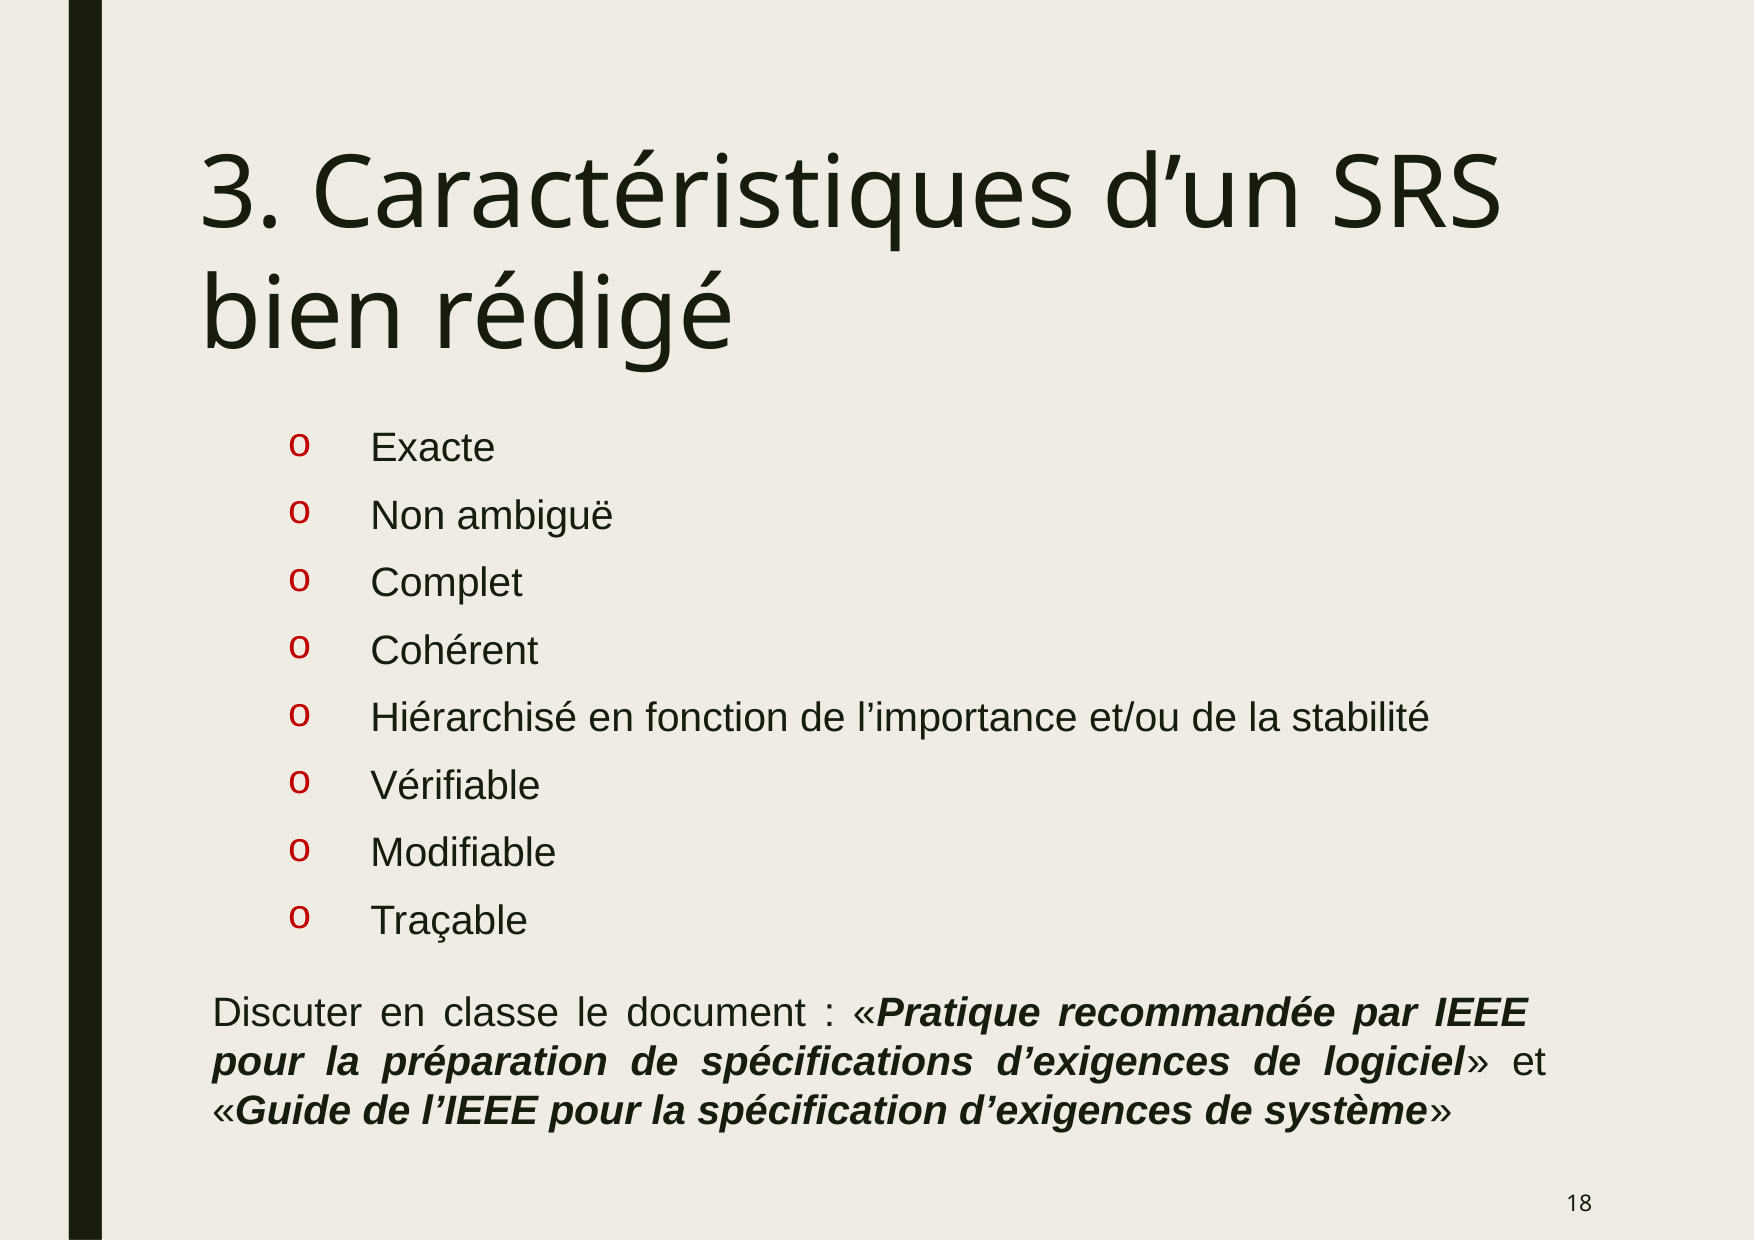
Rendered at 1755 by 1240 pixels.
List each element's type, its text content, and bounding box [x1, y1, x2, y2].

list Exacte Non ambiguë Complet Cohérent Hiérarchisé en fonction de l’importance et/ou de la stabilité Vérifiable Modifiable Traçable Discuter en classe le document : «Pratique recommandée par IEEE pour la préparation de spécifications d’exigences de logiciel» et «Guide de l’IEEE pour la spécification d’exigences de système» [197, 413, 1579, 1145]
slide_number 18 [1362, 843, 1593, 1240]
title 3. Caractéristiques d’un SRS bien rédigé [197, 123, 1579, 369]
